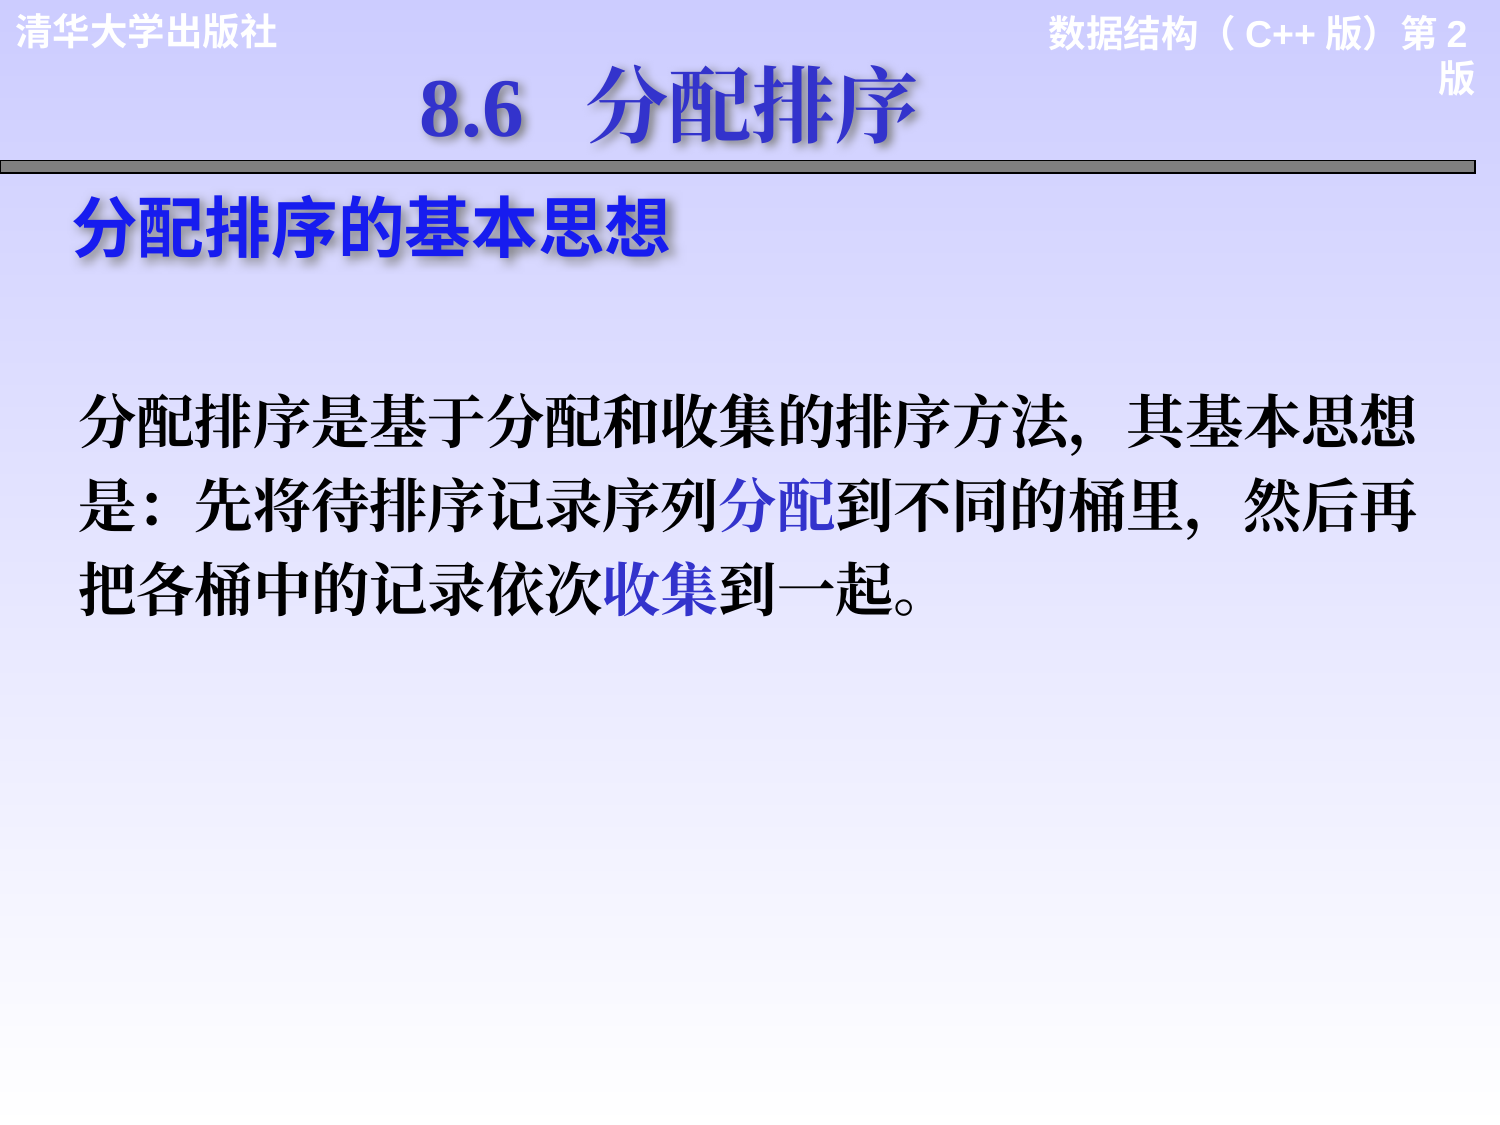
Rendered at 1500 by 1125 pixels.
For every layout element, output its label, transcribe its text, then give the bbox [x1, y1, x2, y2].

text_box 分配排序的基本思想 [55, 178, 1193, 274]
text_box 分配排序是基于分配和收集的排序方法，其基本思想是：先将待排序记录序列分配到不同的桶里，然后再把各桶中的记录依次收集到一起。 [63, 363, 1437, 631]
text_box 8.6 分配排序 [404, 45, 974, 161]
